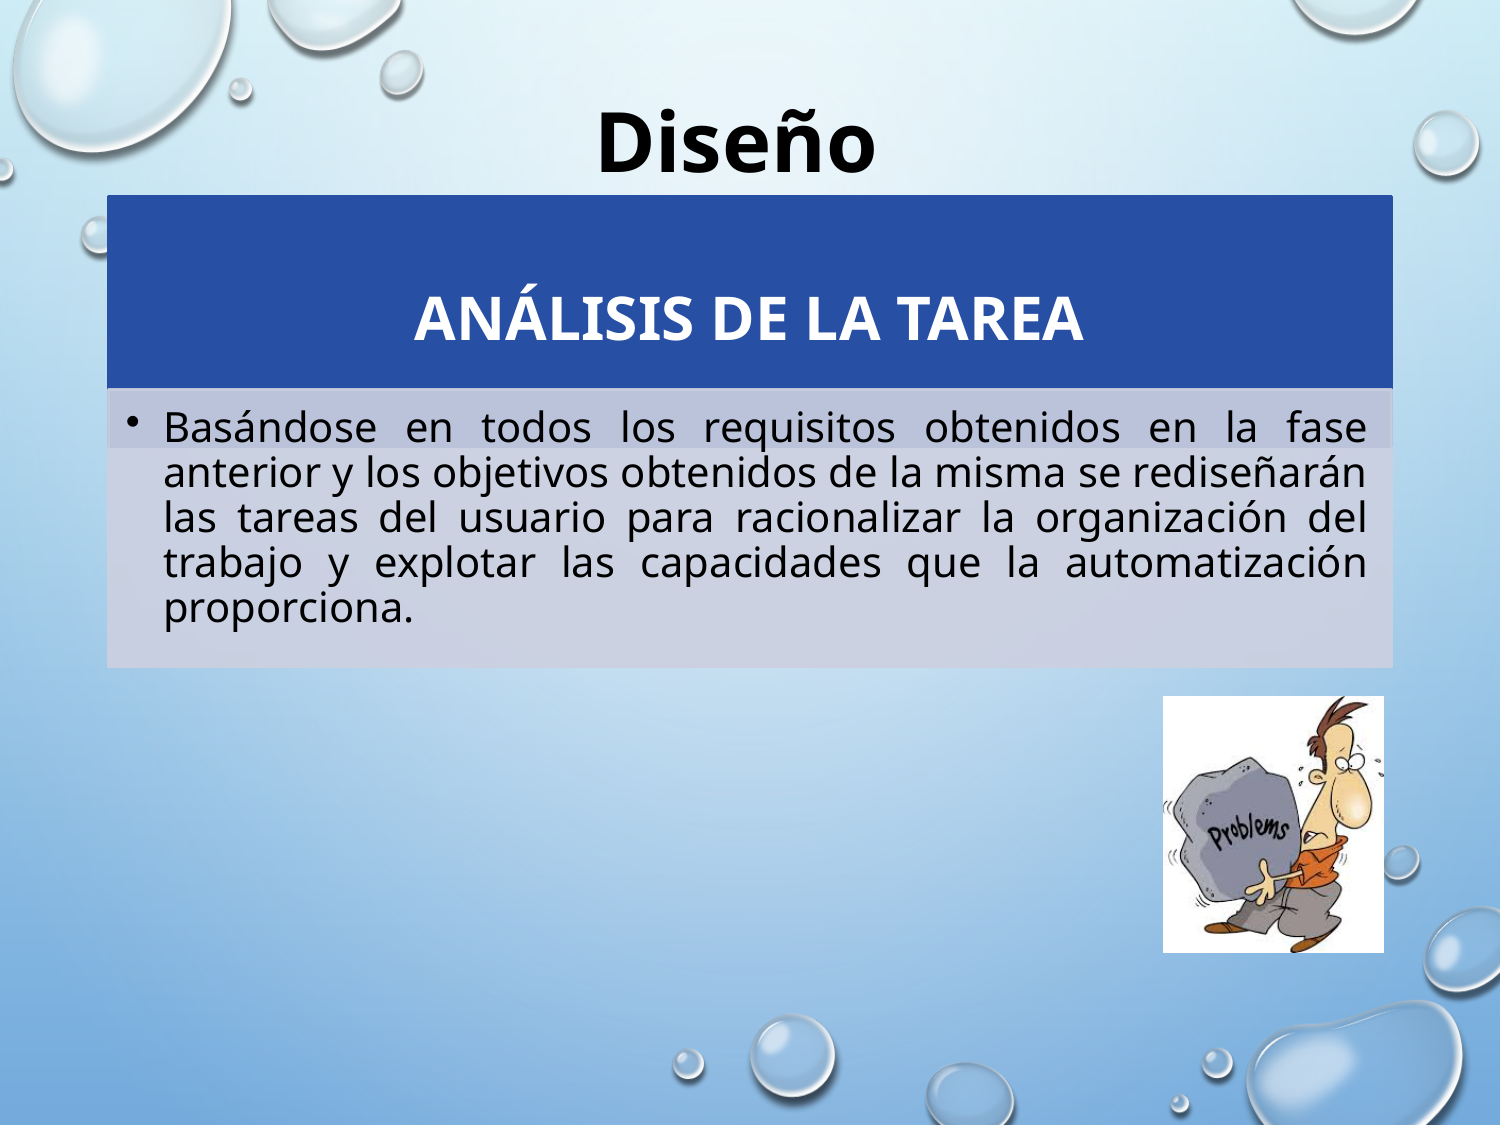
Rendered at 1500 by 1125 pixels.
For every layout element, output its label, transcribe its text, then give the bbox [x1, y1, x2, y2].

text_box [108, 196, 1392, 670]
text_box Diseño [64, 66, 1408, 197]
picture [0, 0, 1500, 1125]
